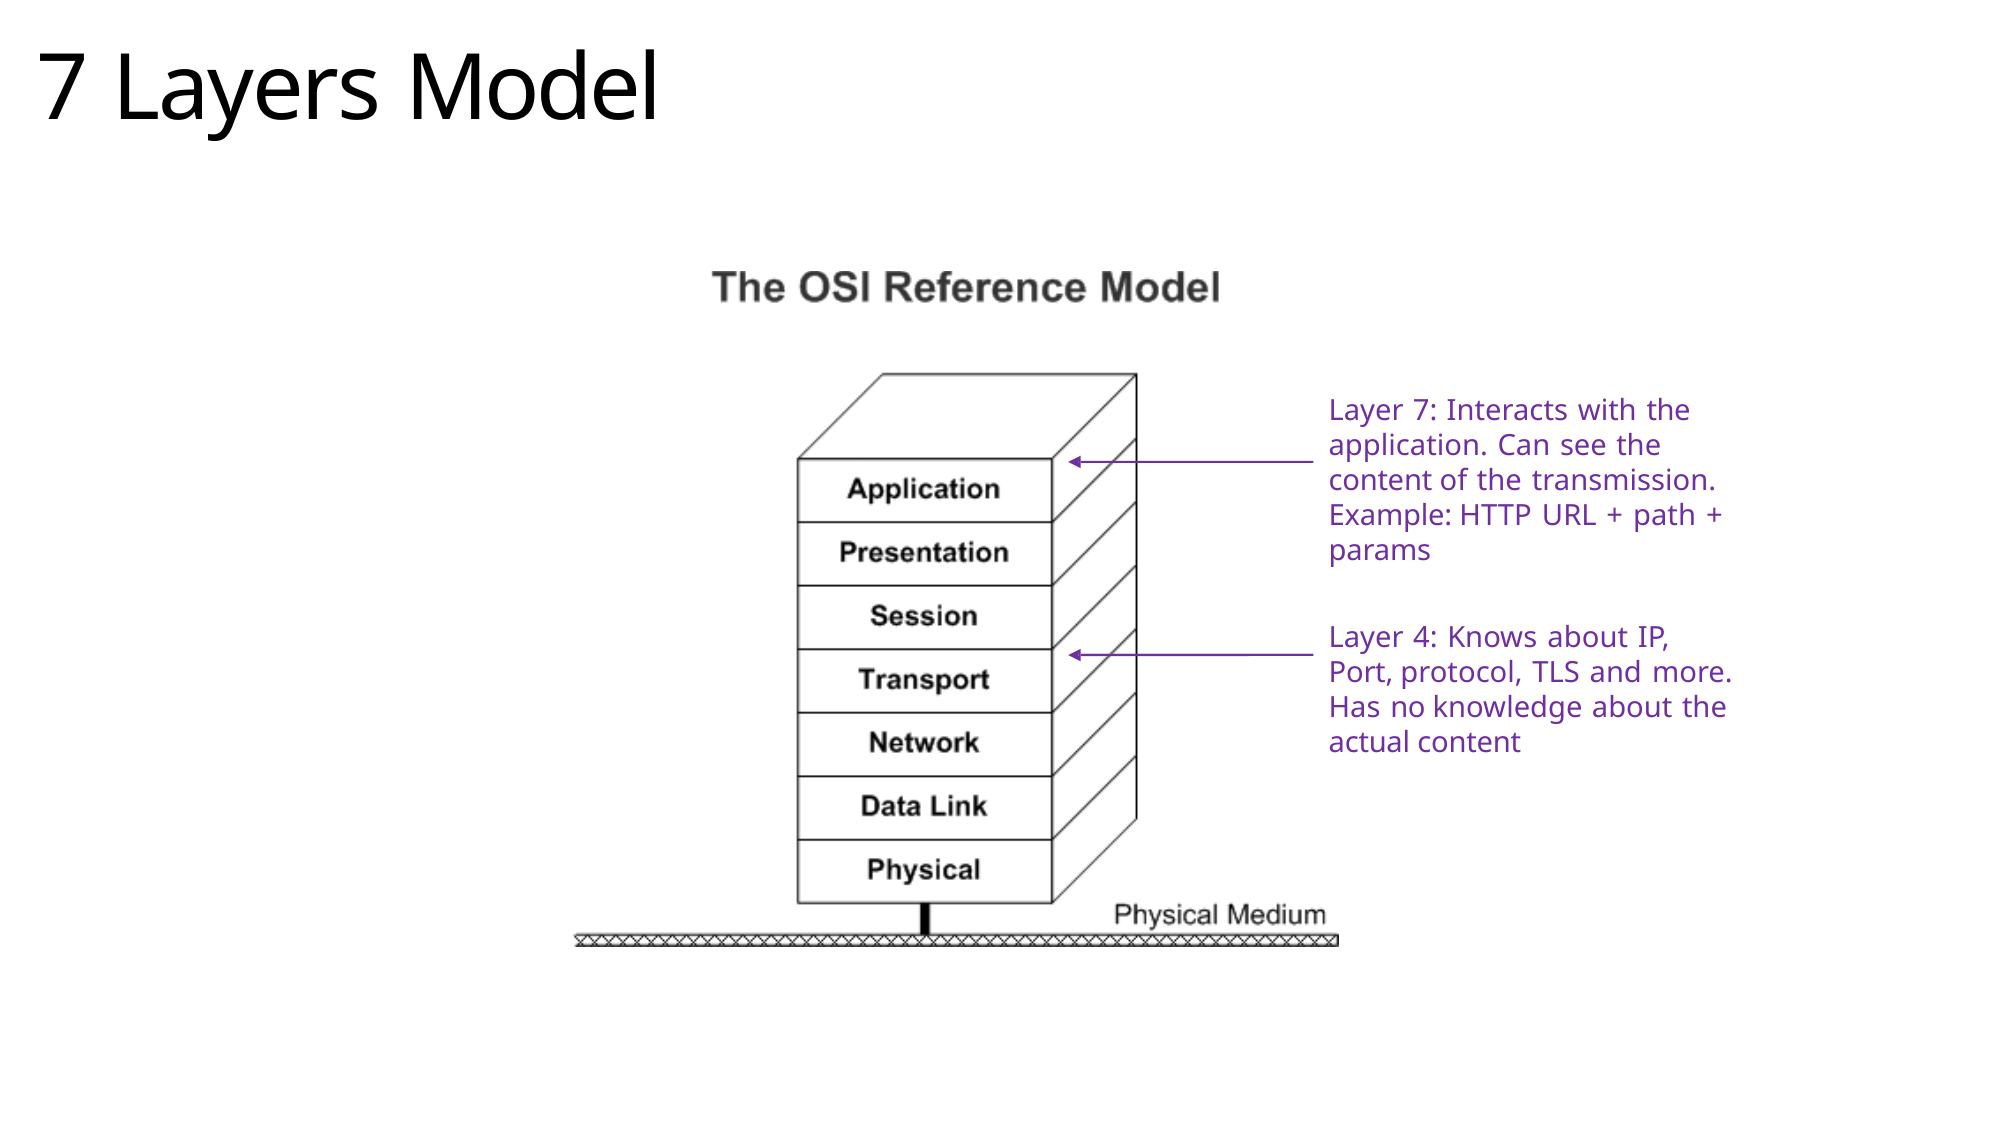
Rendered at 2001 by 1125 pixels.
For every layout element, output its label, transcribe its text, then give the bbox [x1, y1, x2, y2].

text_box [572, 270, 1340, 948]
title 7 Layers Model [34, 0, 748, 177]
text_box Layer 7: Interacts with the application. Can see the content of the transmission. Example: HTTP URL + path + params Layer 4: Knows about IP, Port, protocol, TLS and more. Has no knowledge about the actual content [1340, 388, 1747, 759]
